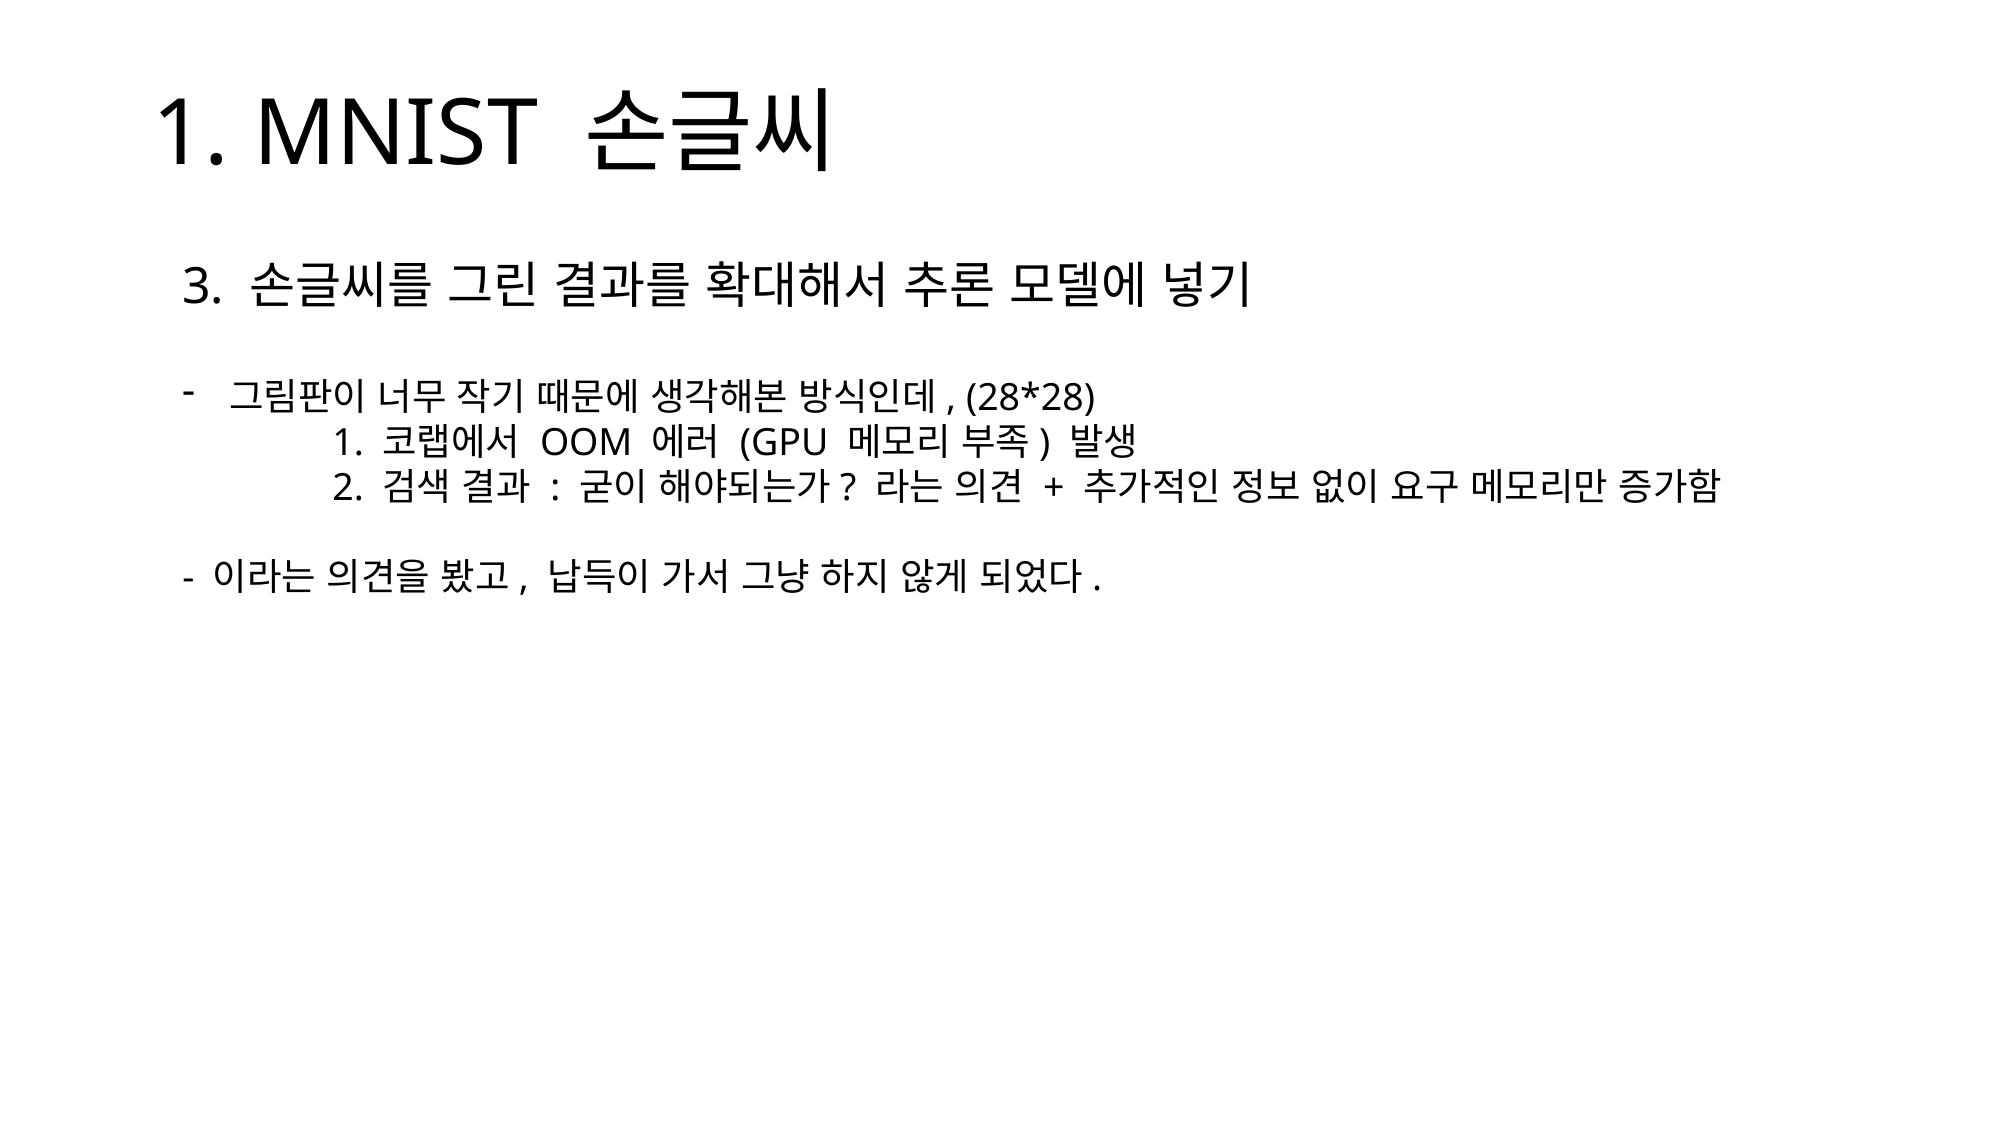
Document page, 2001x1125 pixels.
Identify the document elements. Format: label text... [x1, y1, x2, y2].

text_box 3. 손글씨를 그린 결과를 확대해서 추론 모델에 넣기 그림판이 너무 작기 때문에 생각해본 방식인데, (28*28) 1. 코랩에서 OOM 에러 (GPU 메모리 부족) 발생 2. 검색 결과 : 굳이 해야되는가? 라는 의견 + 추가적인 정보 없이 요구 메모리만 증가함 - 이라는 의견을 봤고, 납득이 가서 그냥 하지 않게 되었다. [167, 245, 1863, 606]
title 1. MNIST 손글씨 [137, 59, 1863, 209]
